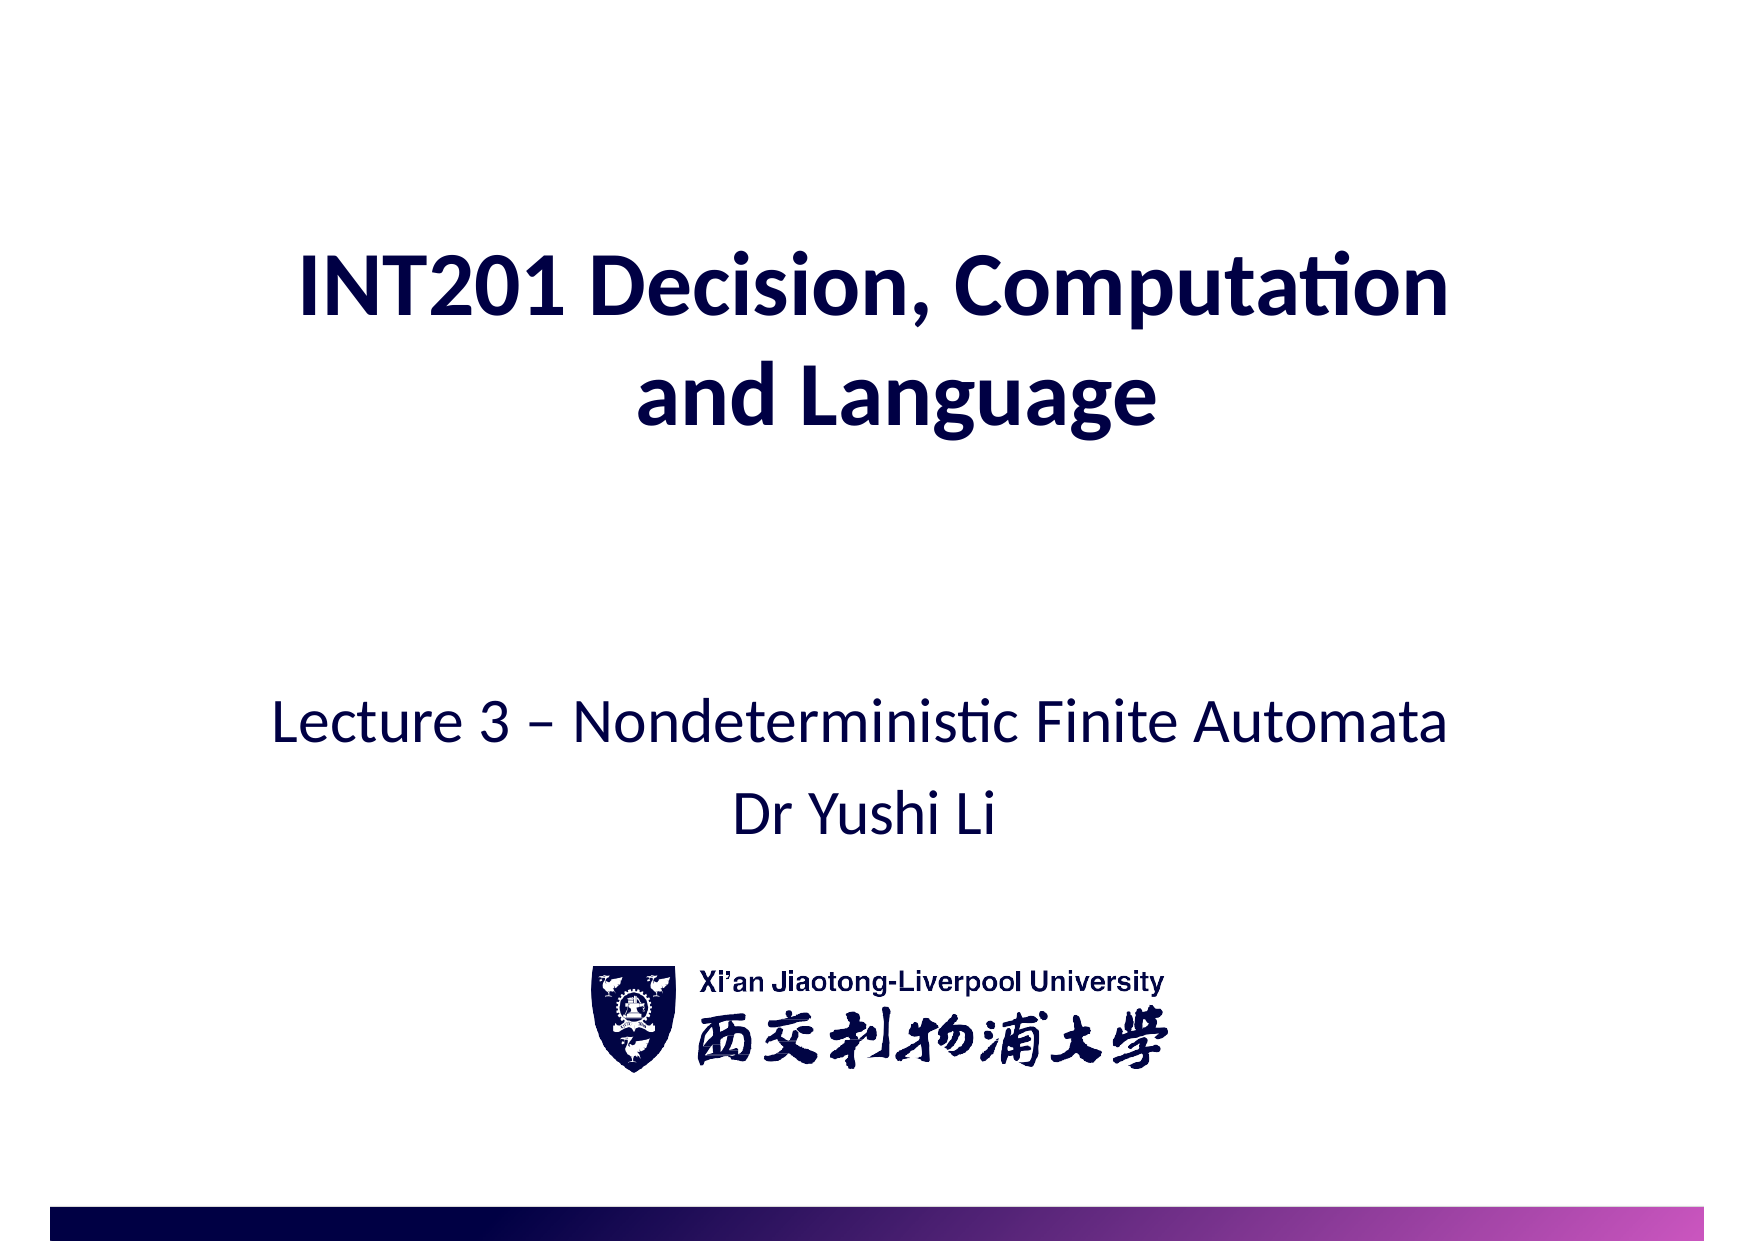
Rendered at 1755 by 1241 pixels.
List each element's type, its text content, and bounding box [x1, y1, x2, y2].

title INT201 Decision, Computation and Language [295, 222, 1459, 444]
subtitle Lecture 3 – Nondeterministic Finite Automata Dr Yushi Li [269, 661, 1485, 1201]
picture [698, 970, 724, 992]
picture [726, 970, 764, 992]
picture [772, 970, 787, 993]
picture [789, 970, 1168, 1069]
picture [591, 966, 676, 1074]
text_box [49, 1201, 1705, 1241]
